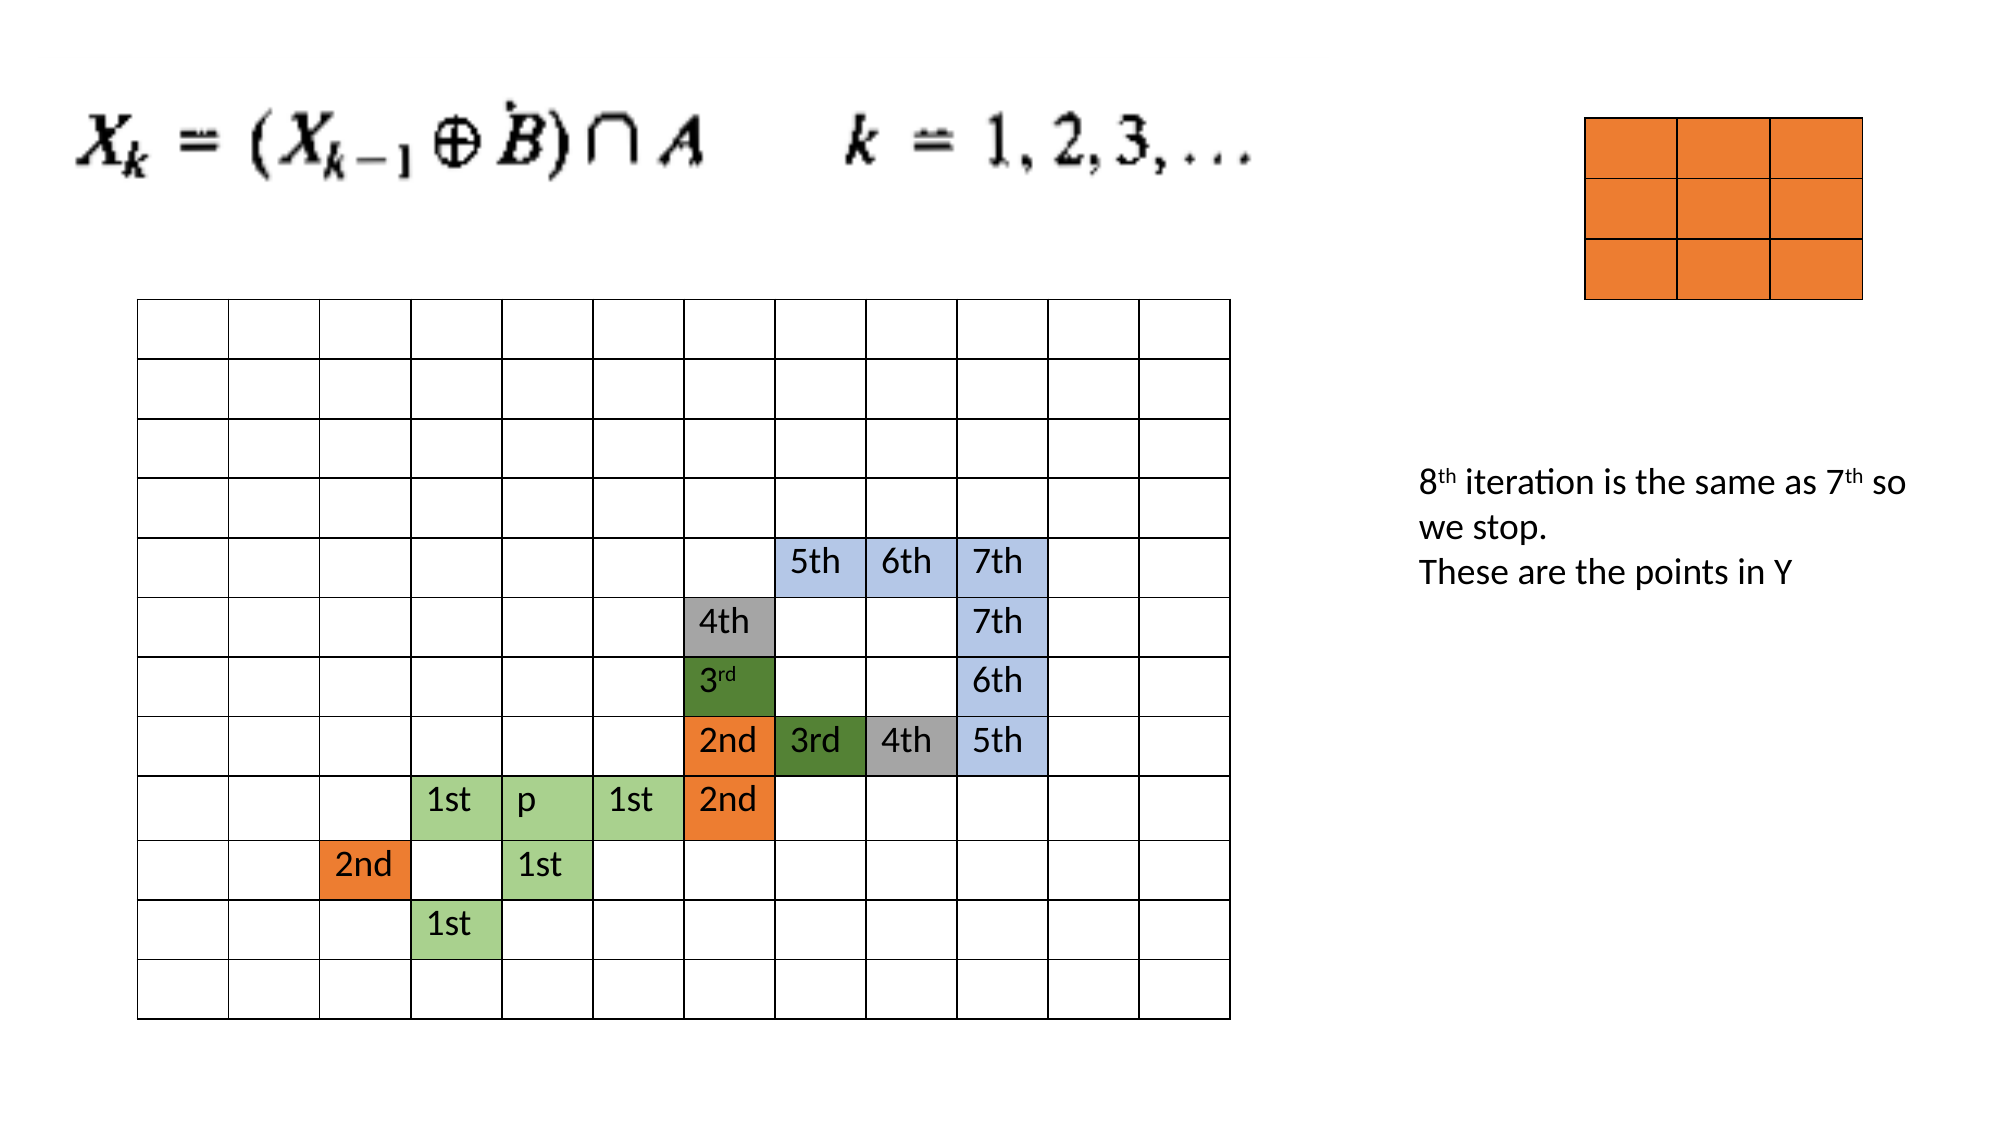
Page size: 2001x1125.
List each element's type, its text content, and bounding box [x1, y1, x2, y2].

table_cell [867, 841, 956, 899]
table_cell [594, 960, 683, 1018]
table_cell [685, 841, 774, 899]
table_cell [958, 960, 1047, 1018]
table_cell [412, 420, 501, 477]
table_cell [1049, 901, 1138, 959]
table_cell [685, 539, 774, 597]
table_header [1678, 119, 1769, 178]
table_header [1771, 119, 1862, 178]
table_cell [320, 479, 410, 537]
table_cell [958, 479, 1047, 537]
table_header [320, 300, 410, 358]
table_header [229, 300, 319, 358]
table_cell [503, 717, 592, 775]
table_cell [320, 960, 410, 1018]
table_cell [320, 539, 410, 597]
table_cell [412, 658, 501, 716]
table_cell [867, 658, 956, 716]
table_header [412, 300, 501, 358]
table_cell [1140, 841, 1229, 899]
table_cell [776, 960, 865, 1018]
table_cell [503, 901, 592, 959]
table_header [1049, 300, 1138, 358]
table_cell [685, 360, 774, 418]
table_cell [776, 841, 865, 899]
table_cell 7th [958, 598, 1047, 656]
table_cell [594, 901, 683, 959]
table_cell [412, 598, 501, 656]
table_cell [867, 777, 956, 840]
table_header [1586, 119, 1676, 178]
table_cell [776, 598, 865, 656]
table_cell [1049, 360, 1138, 418]
table_cell [503, 360, 592, 418]
table_cell [412, 479, 501, 537]
table_cell [1049, 539, 1138, 597]
table_cell [1771, 179, 1862, 238]
table_cell [1140, 717, 1229, 775]
table_cell [320, 777, 410, 840]
table_cell [412, 960, 501, 1018]
table_cell [685, 479, 774, 537]
table_cell [138, 777, 228, 840]
table_cell [138, 479, 228, 537]
table_cell [229, 598, 319, 656]
table_cell [1049, 479, 1138, 537]
table_cell [320, 360, 410, 418]
table_cell [138, 658, 228, 716]
table_cell 3rd [685, 658, 774, 716]
table_cell [320, 420, 410, 477]
table_cell [1140, 598, 1229, 656]
table_cell [138, 717, 228, 775]
table_cell [1140, 539, 1229, 597]
table_cell [1140, 360, 1229, 418]
table_header [776, 300, 865, 358]
table_cell [594, 479, 683, 537]
table_cell [958, 420, 1047, 477]
table_cell 7th [958, 539, 1047, 597]
table_cell [138, 960, 228, 1018]
table_cell [320, 598, 410, 656]
table_cell [1586, 179, 1676, 238]
table_cell [776, 658, 865, 716]
table_cell [958, 360, 1047, 418]
table_cell [594, 539, 683, 597]
table_cell [776, 777, 865, 840]
table_cell [1049, 420, 1138, 477]
table_cell 2nd [320, 841, 410, 899]
table_cell [594, 841, 683, 899]
table_cell [867, 598, 956, 656]
table_cell [685, 960, 774, 1018]
table_cell [320, 717, 410, 775]
table_cell [503, 658, 592, 716]
table_cell [776, 479, 865, 537]
table_cell [138, 598, 228, 656]
table_cell 2nd [685, 777, 774, 840]
table_cell [138, 901, 228, 959]
table_cell [1049, 777, 1138, 840]
table_cell [1140, 658, 1229, 716]
table_cell [1049, 960, 1138, 1018]
table_cell [229, 658, 319, 716]
table_cell 1st [412, 777, 501, 840]
table_cell 4th [685, 598, 774, 656]
table_cell [867, 360, 956, 418]
table_cell 3rd [776, 717, 865, 775]
table_cell [685, 901, 774, 959]
table_cell [1049, 598, 1138, 656]
table_header [594, 300, 683, 358]
table_cell [867, 960, 956, 1018]
table_cell [958, 841, 1047, 899]
table_cell [503, 960, 592, 1018]
table_cell [229, 901, 319, 959]
table_cell [138, 539, 228, 597]
table_cell [229, 777, 319, 840]
table_cell [958, 777, 1047, 840]
table_cell [867, 479, 956, 537]
table_cell [1140, 420, 1229, 477]
table_cell [412, 717, 501, 775]
table_cell [1049, 841, 1138, 899]
table_cell [594, 360, 683, 418]
table_cell [1140, 901, 1229, 959]
table_cell [320, 658, 410, 716]
table_cell 6th [958, 658, 1047, 716]
table_cell [503, 420, 592, 477]
table_cell 1st [594, 777, 683, 840]
table_cell [1771, 240, 1862, 299]
table_cell [138, 420, 228, 477]
table_cell [229, 479, 319, 537]
table_cell [229, 539, 319, 597]
table_cell [229, 841, 319, 899]
table_header [867, 300, 956, 358]
table_cell 1st [503, 841, 592, 899]
text_box 8th iteration is the same as 7th so we stop. These are the points in Y [1404, 449, 1947, 600]
table_cell [320, 901, 410, 959]
table_cell [1678, 179, 1769, 238]
table_cell [867, 420, 956, 477]
table_cell [412, 539, 501, 597]
picture [38, 56, 1329, 209]
table_cell 6th [867, 539, 956, 597]
table_cell [594, 598, 683, 656]
table_cell [1678, 240, 1769, 299]
table_cell 5th [776, 539, 865, 597]
table_cell p [503, 777, 592, 840]
table_cell [503, 479, 592, 537]
table_cell [594, 658, 683, 716]
table_cell 2nd [685, 717, 774, 775]
table_cell [229, 360, 319, 418]
table_cell [867, 901, 956, 959]
table_cell [776, 901, 865, 959]
table_header [958, 300, 1047, 358]
table_cell [412, 841, 501, 899]
table_cell [503, 539, 592, 597]
table_cell [1140, 960, 1229, 1018]
table_cell [594, 420, 683, 477]
table_cell [412, 360, 501, 418]
table_cell [503, 598, 592, 656]
table_cell [776, 420, 865, 477]
table_cell [958, 901, 1047, 959]
table_header [503, 300, 592, 358]
table_header [138, 300, 228, 358]
table_cell [229, 717, 319, 775]
table_cell [1140, 777, 1229, 840]
table_cell 5th [958, 717, 1047, 775]
table_cell [229, 420, 319, 477]
table_header [685, 300, 774, 358]
table_cell [1049, 658, 1138, 716]
table_cell [776, 360, 865, 418]
table_cell 1st [412, 901, 501, 959]
table_cell [1049, 717, 1138, 775]
table_cell [138, 841, 228, 899]
table_cell [229, 960, 319, 1018]
table_cell 4th [867, 717, 956, 775]
table_cell [1586, 240, 1676, 299]
table_header [1140, 300, 1229, 358]
table_cell [1140, 479, 1229, 537]
table_cell [138, 360, 228, 418]
table_cell [594, 717, 683, 775]
table_cell [685, 420, 774, 477]
